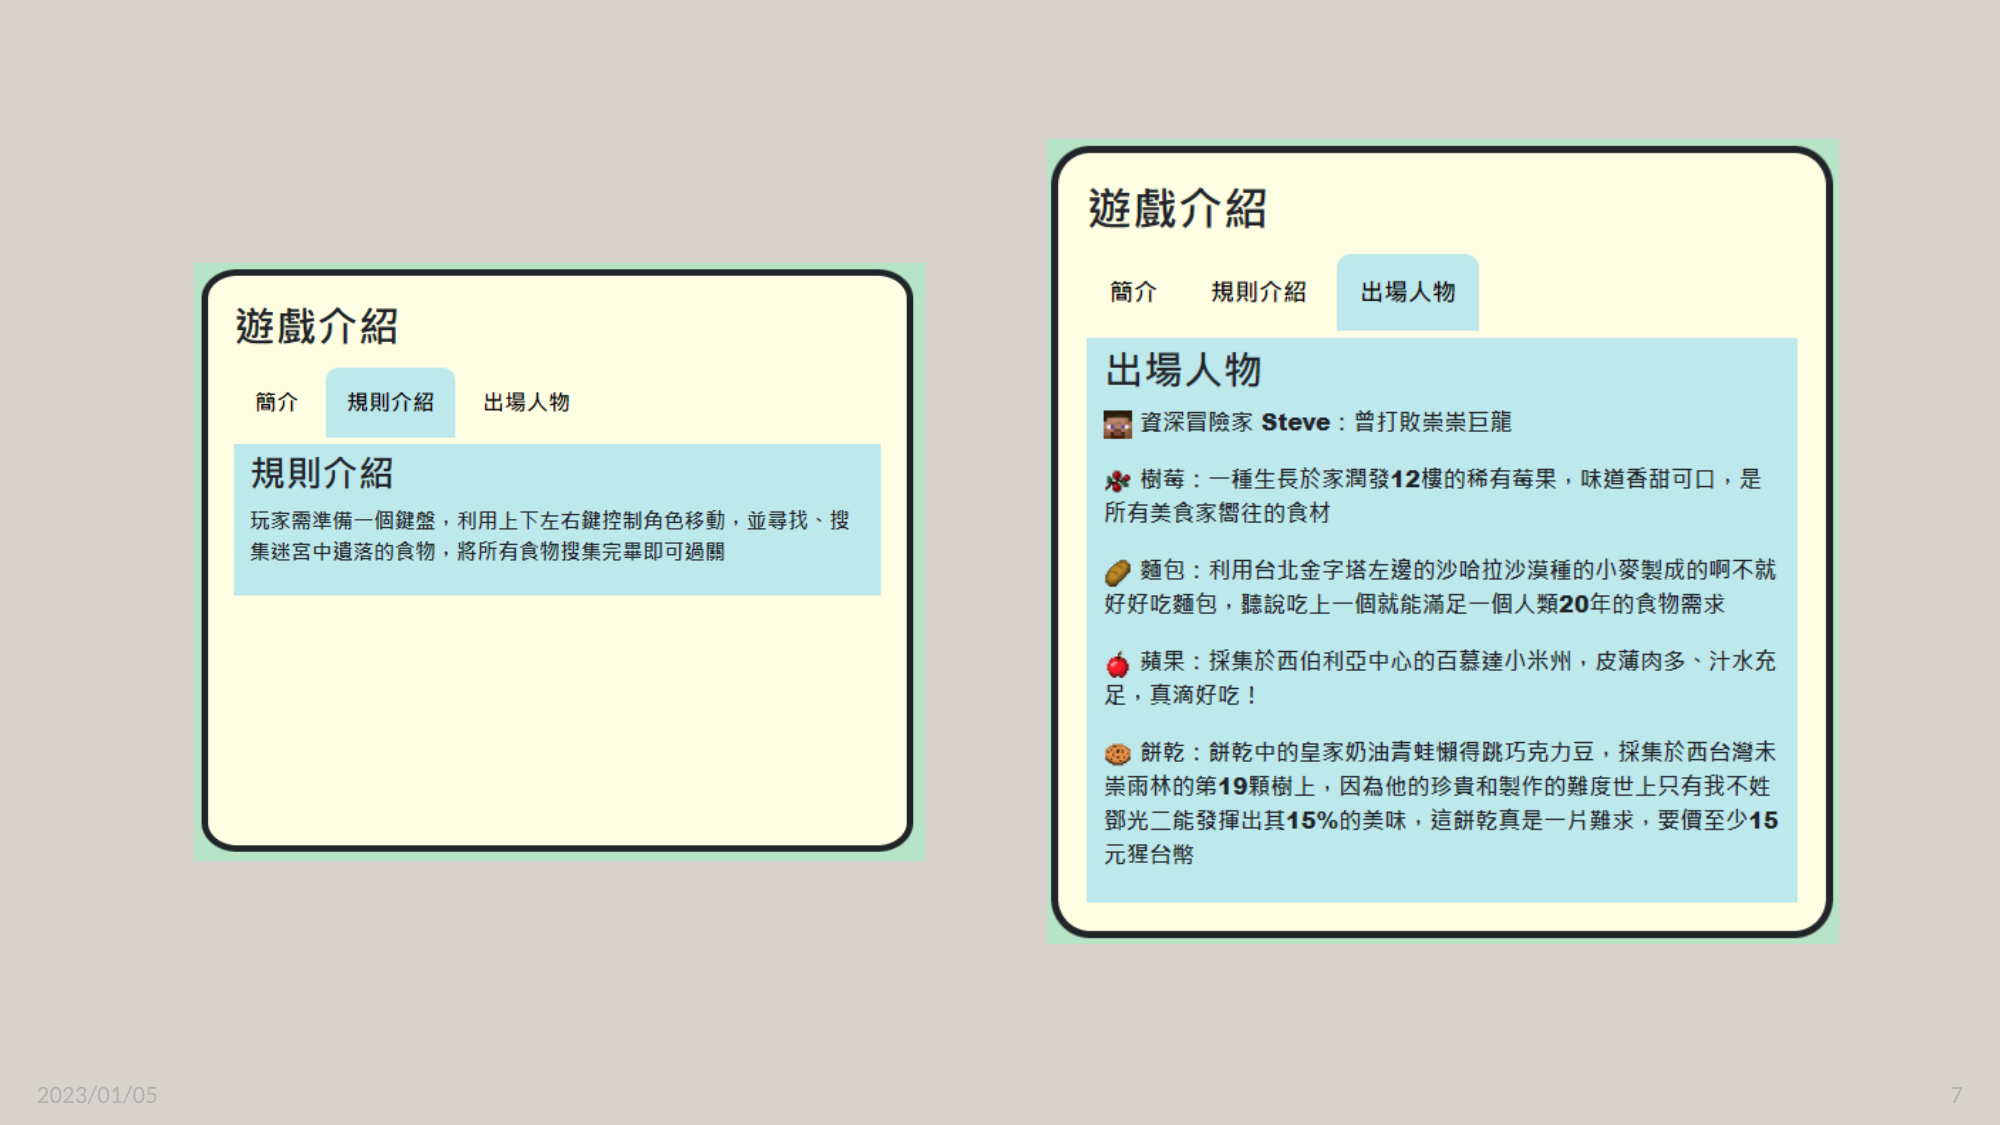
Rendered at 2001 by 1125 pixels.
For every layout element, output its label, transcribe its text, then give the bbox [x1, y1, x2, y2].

slide_number 7 [1897, 1064, 1979, 1124]
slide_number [21, 1064, 472, 1124]
picture [194, 263, 925, 861]
picture [1047, 139, 1839, 944]
